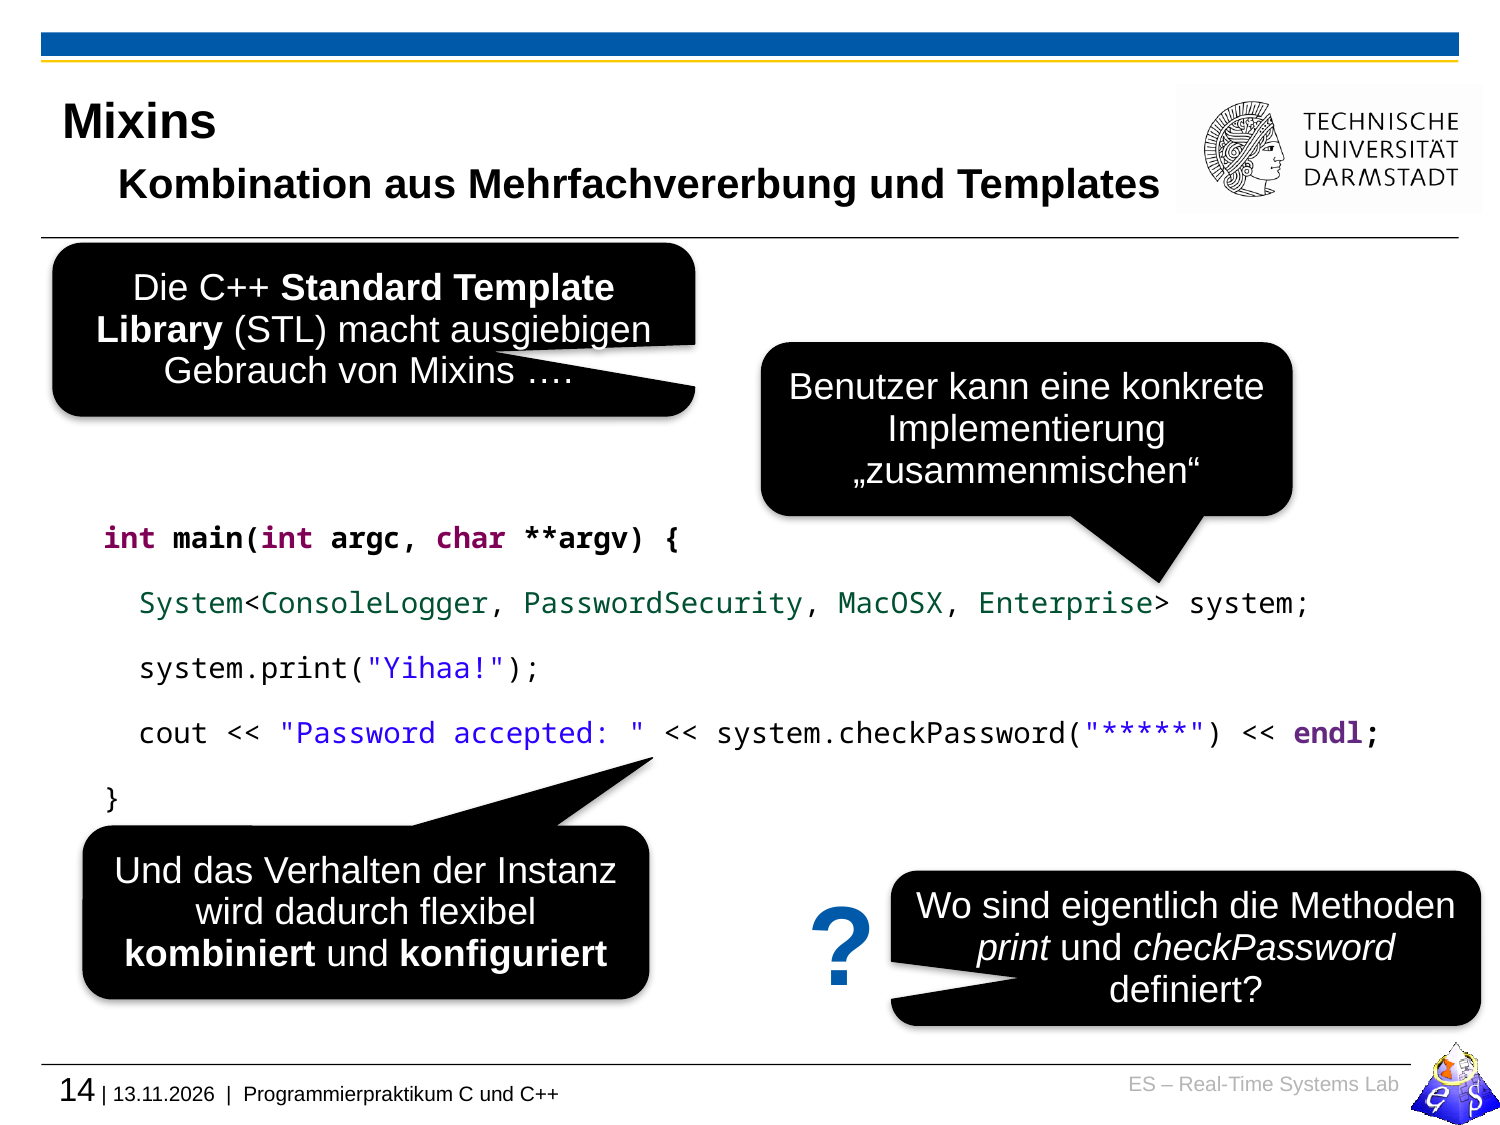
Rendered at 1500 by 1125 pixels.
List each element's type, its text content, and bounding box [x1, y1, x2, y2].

text_box ? [792, 877, 892, 1018]
text_box int main(int argc, char **argv) { System<ConsoleLogger, PasswordSecurity, MacOSX, Enterprise> system; system.print("Yihaa!"); cout << "Password accepted: " << system.checkPassword("*****") << endl; } [88, 515, 1447, 823]
title Mixins Kombination aus Mehrfachvererbung und Templates [62, 80, 1244, 218]
picture [1244, 84, 1483, 214]
text_box Und das Verhalten der Instanz wird dadurch flexibel kombiniert und konfiguriert [82, 757, 654, 1000]
text_box Die C++ Standard Template Library (STL) macht ausgiebigen Gebrauch von Mixins …. [52, 242, 696, 417]
picture [1411, 1041, 1500, 1125]
text_box Benutzer kann eine konkrete Implementierung „zusammenmischen“ [760, 342, 1293, 583]
text_box Wo sind eigentlich die Methoden print und checkPassword definiert? [892, 870, 1482, 1026]
